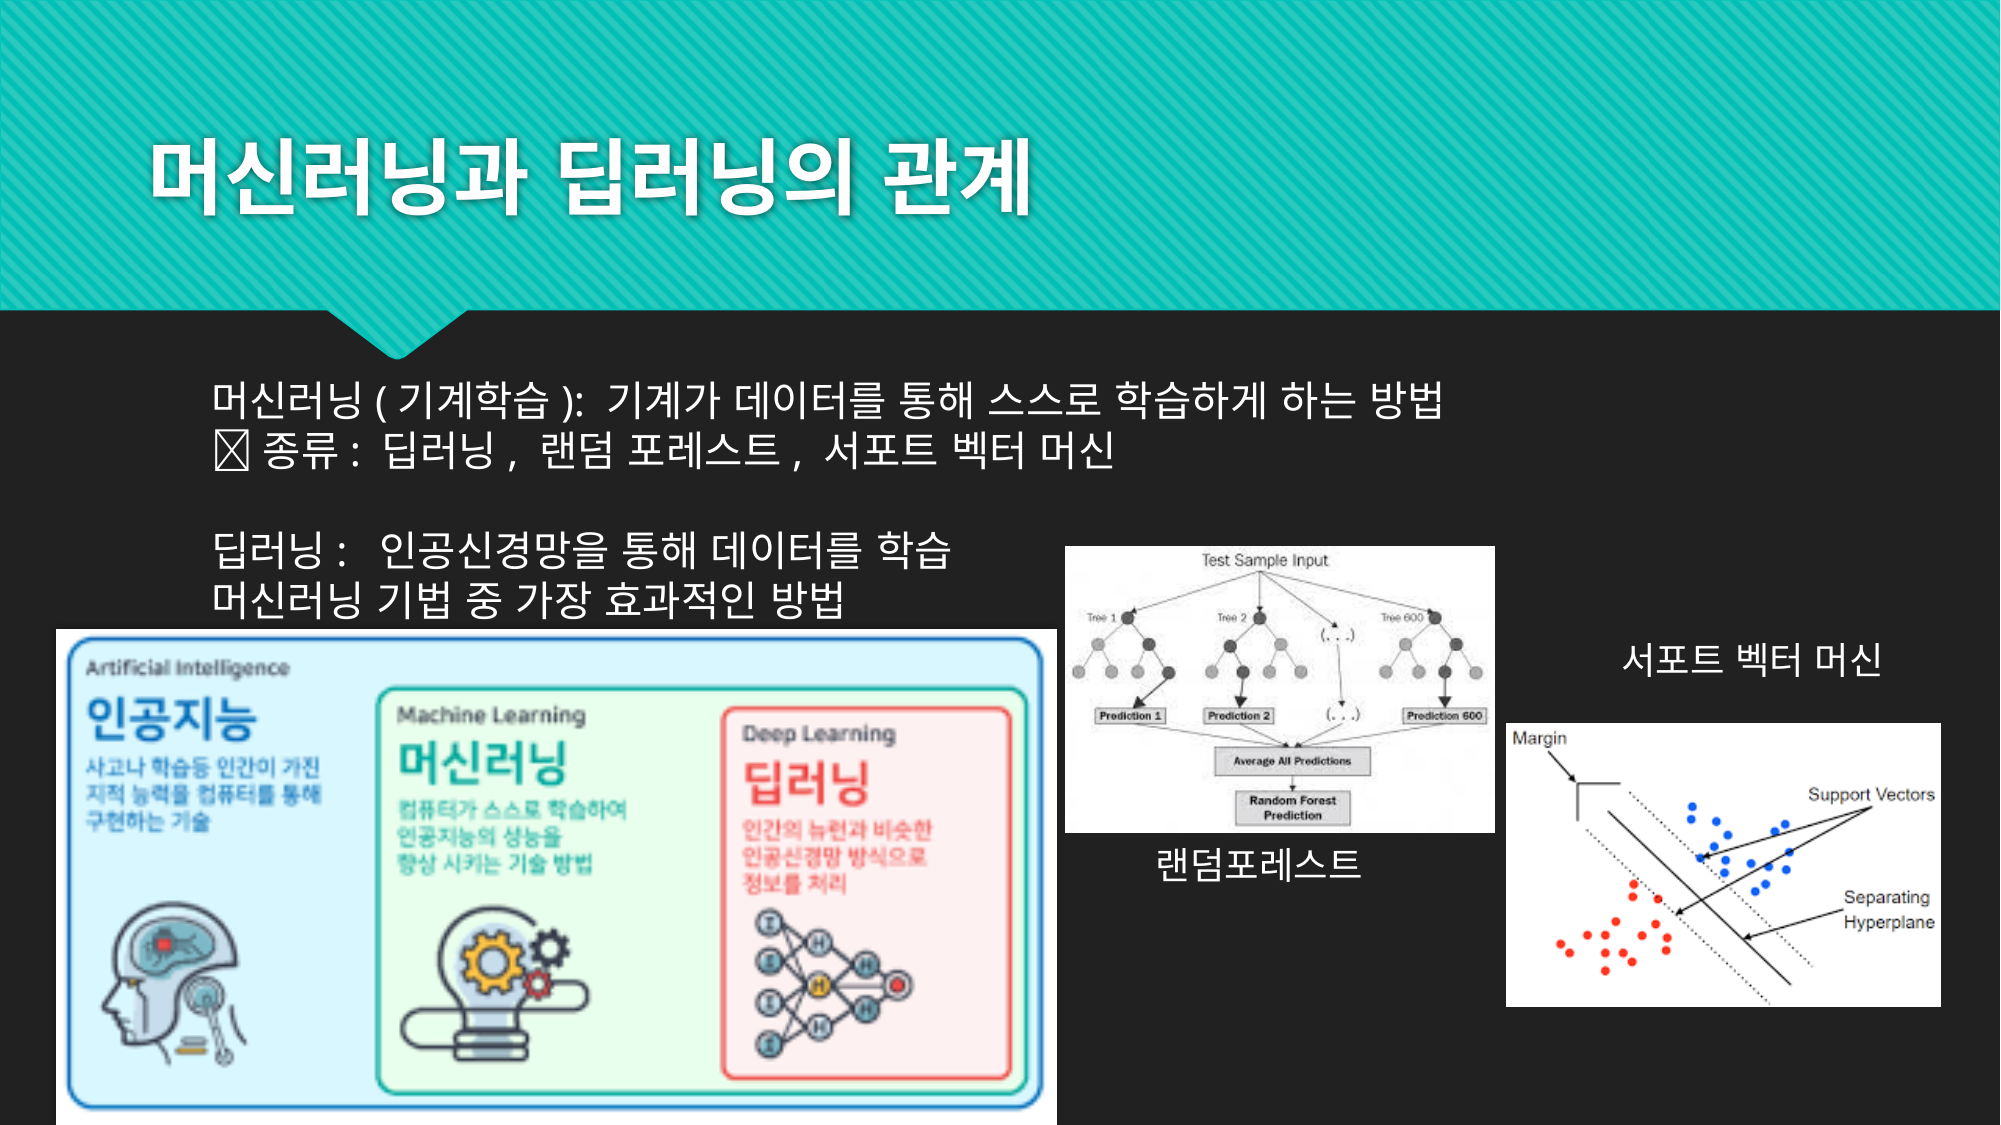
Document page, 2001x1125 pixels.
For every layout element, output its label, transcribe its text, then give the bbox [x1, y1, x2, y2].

text_box 랜덤포레스트 [1140, 834, 1378, 895]
text_box 서포트 벡터 머신 [1606, 629, 1899, 689]
picture [1505, 723, 1941, 1007]
title 머신러닝과 딥러닝의 관계 [132, 73, 1868, 233]
picture [1064, 546, 1496, 834]
text_box 머신러닝(기계학습): 기계가 데이터를 통해 스스로 학습하게 하는 방법 종류: 딥러닝, 랜덤 포레스트, 서포트 벡터 머신 딥러닝: 인공신경망을 통해 데이터를 학습 머신러닝 기법 중 가장 효과적인 방법 [196, 367, 1462, 683]
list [56, 629, 1058, 1125]
